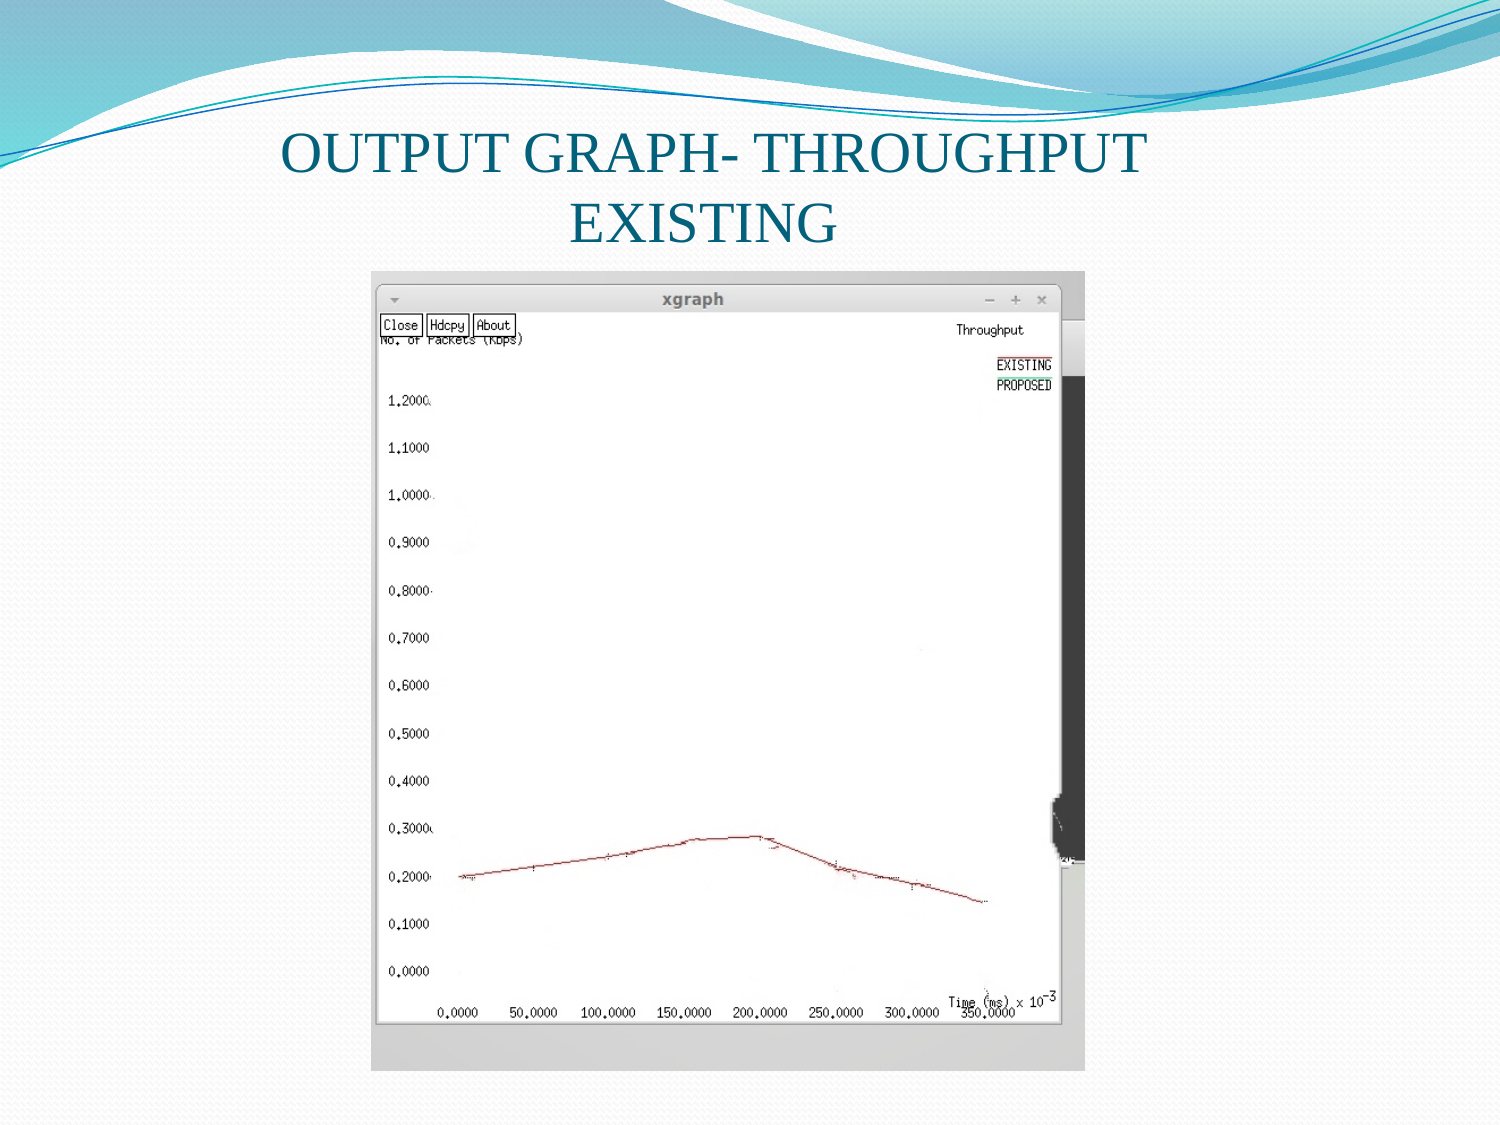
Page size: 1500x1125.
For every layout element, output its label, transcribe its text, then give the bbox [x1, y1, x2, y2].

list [371, 270, 1086, 1071]
title OUTPUT GRAPH- THROUGHPUT EXISTING [265, 66, 1500, 254]
